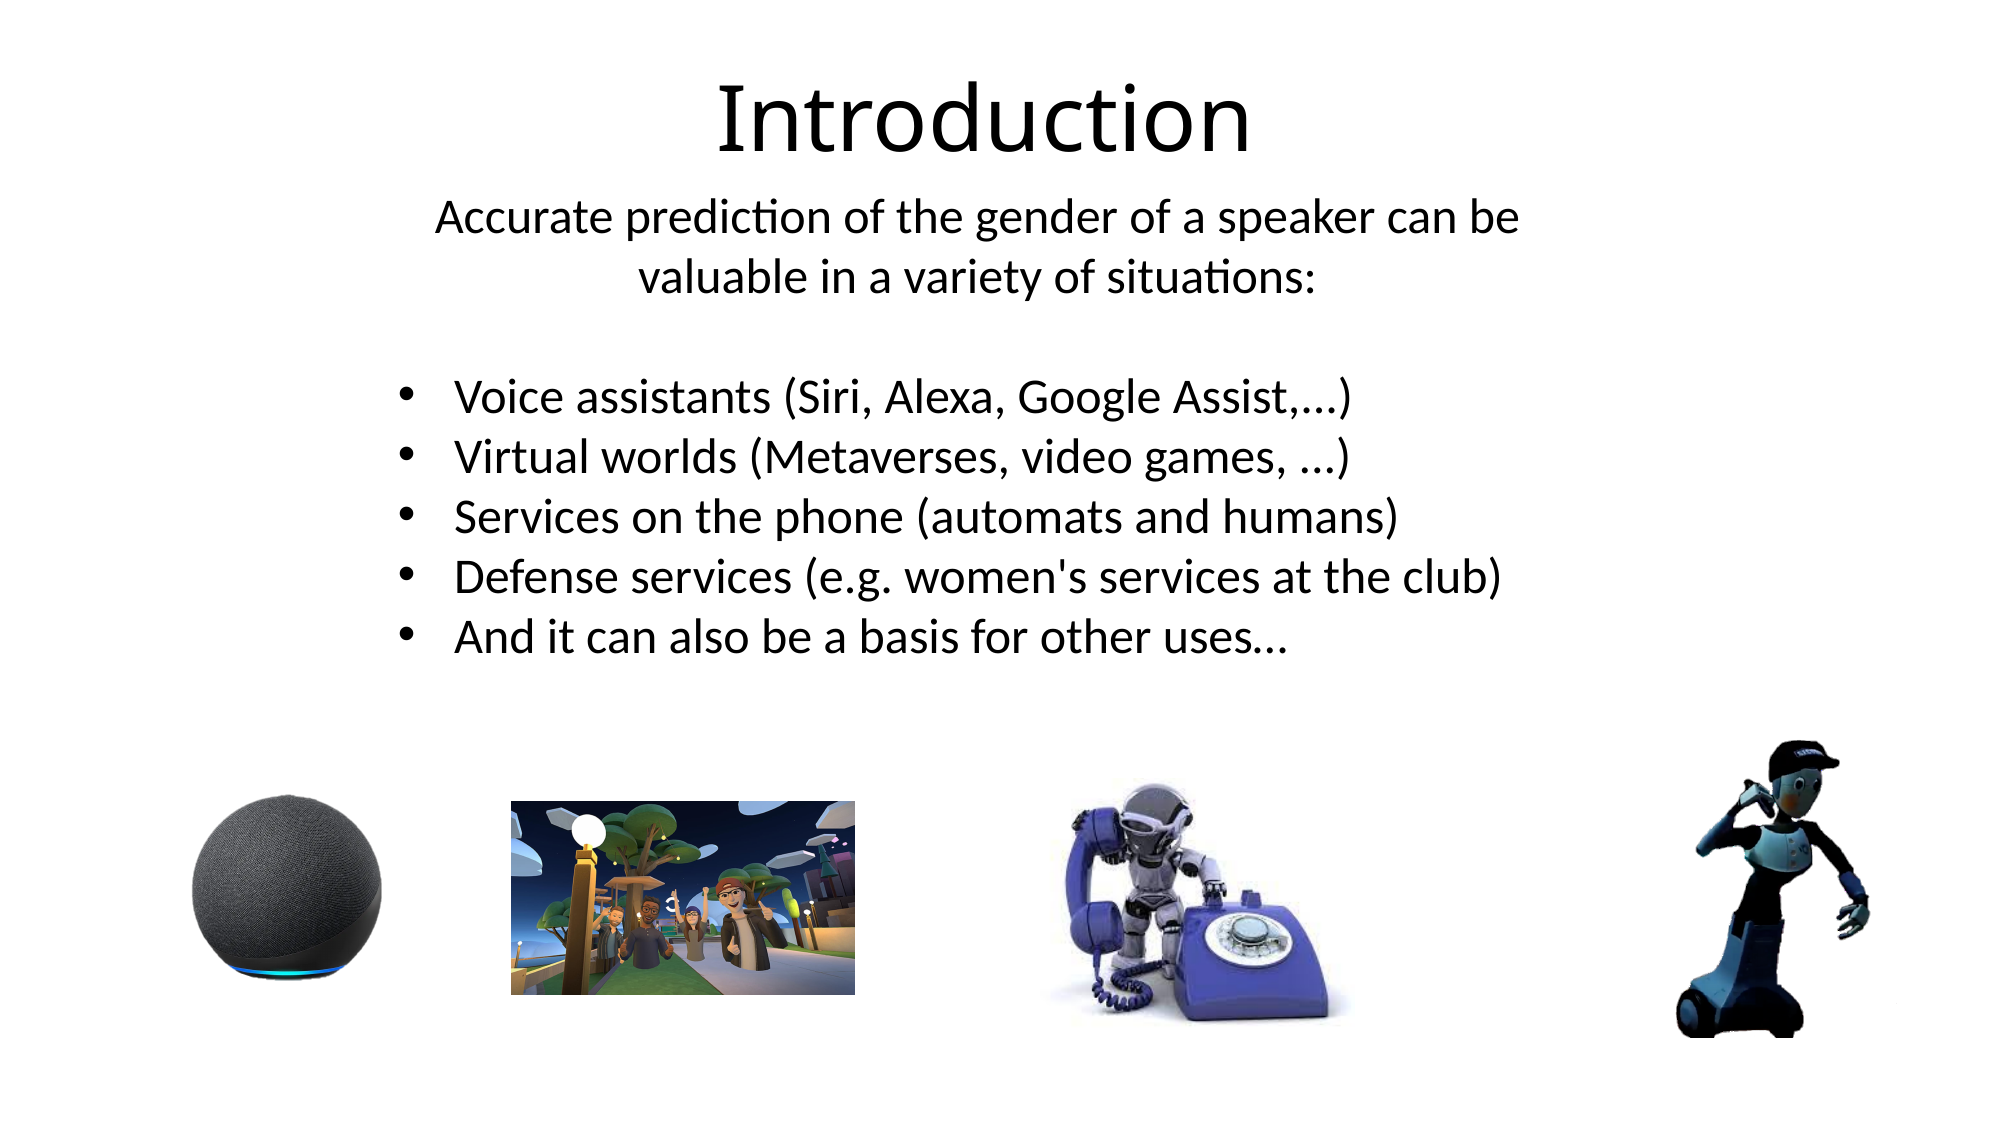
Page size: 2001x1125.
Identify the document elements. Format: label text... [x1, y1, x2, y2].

title Introduction [122, 12, 1848, 231]
picture [1645, 721, 1897, 1038]
text_box Accurate prediction of the gender of a speaker can be valuable in a variety of situations: Voice assistants (Siri, Alexa, Google Assist,...) Virtual worlds (Metaverses, video games, ...) Services on the phone (automats and humans) Defense services (e.g. women's services at the club) And it can also be a basis for other uses… [383, 175, 1573, 671]
picture [1030, 778, 1355, 1038]
picture [68, 732, 855, 1065]
